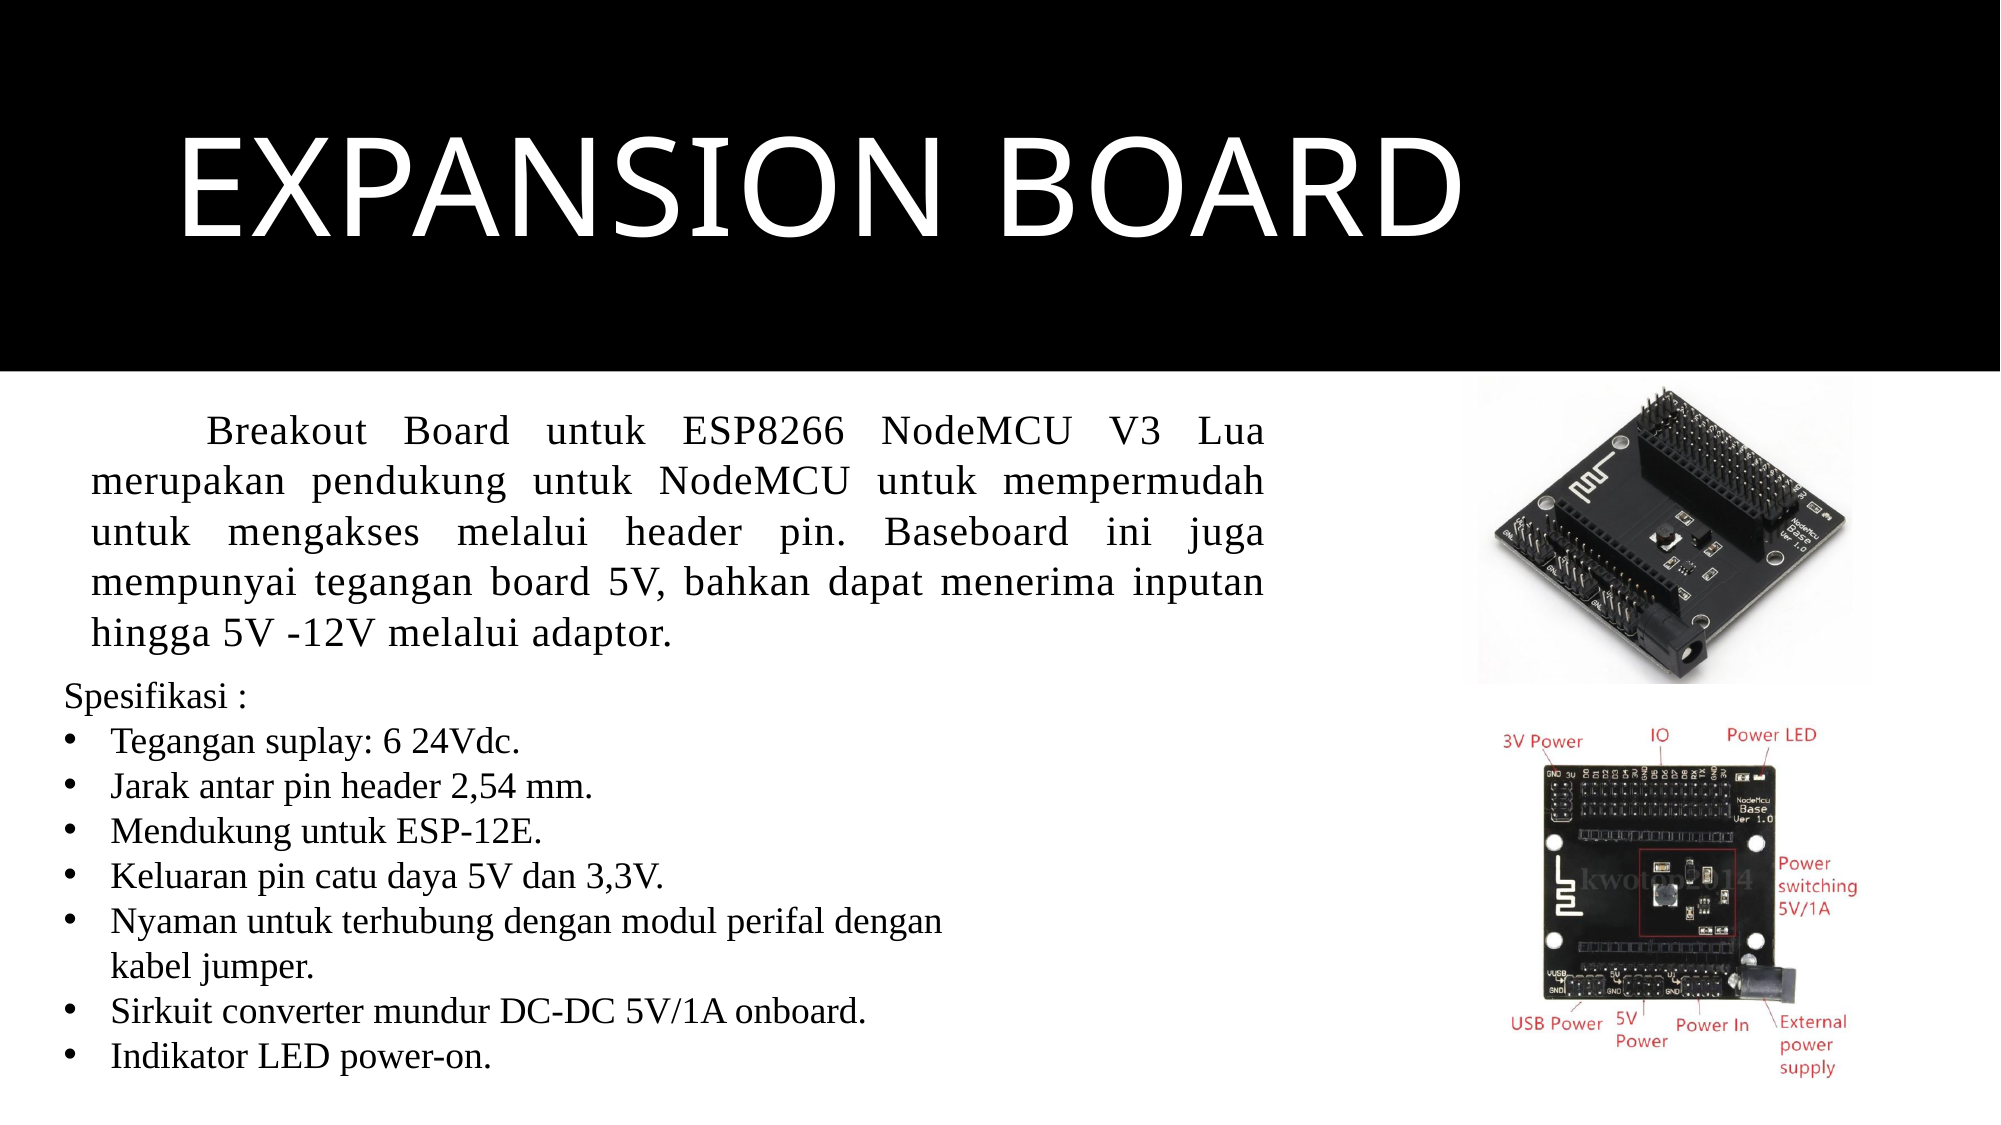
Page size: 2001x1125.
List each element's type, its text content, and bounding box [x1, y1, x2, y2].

list Breakout Board untuk ESP8266 NodeMCU V3 Lua merupakan pendukung untuk NodeMCU untuk mempermudah untuk mengakses melalui header pin. Baseboard ini juga mempunyai tegangan board 5V, bahkan dapat menerima inputan hingga 5V -12V melalui adaptor. [76, 394, 1282, 664]
text_box Spesifikasi : Tegangan suplay: 6 24Vdc. Jarak antar pin header 2,54 mm. Mendukung untuk ESP-12E. Keluaran pin catu daya 5V dan 3,3V. Nyaman untuk terhubung dengan modul perifal dengan kabel jumper. Sirkuit converter mundur DC-DC 5V/1A onboard. Indikator LED power-on. [48, 663, 1049, 1084]
picture [1462, 376, 1873, 684]
title Expansion Board [157, 52, 1842, 332]
picture [1462, 698, 1937, 1088]
